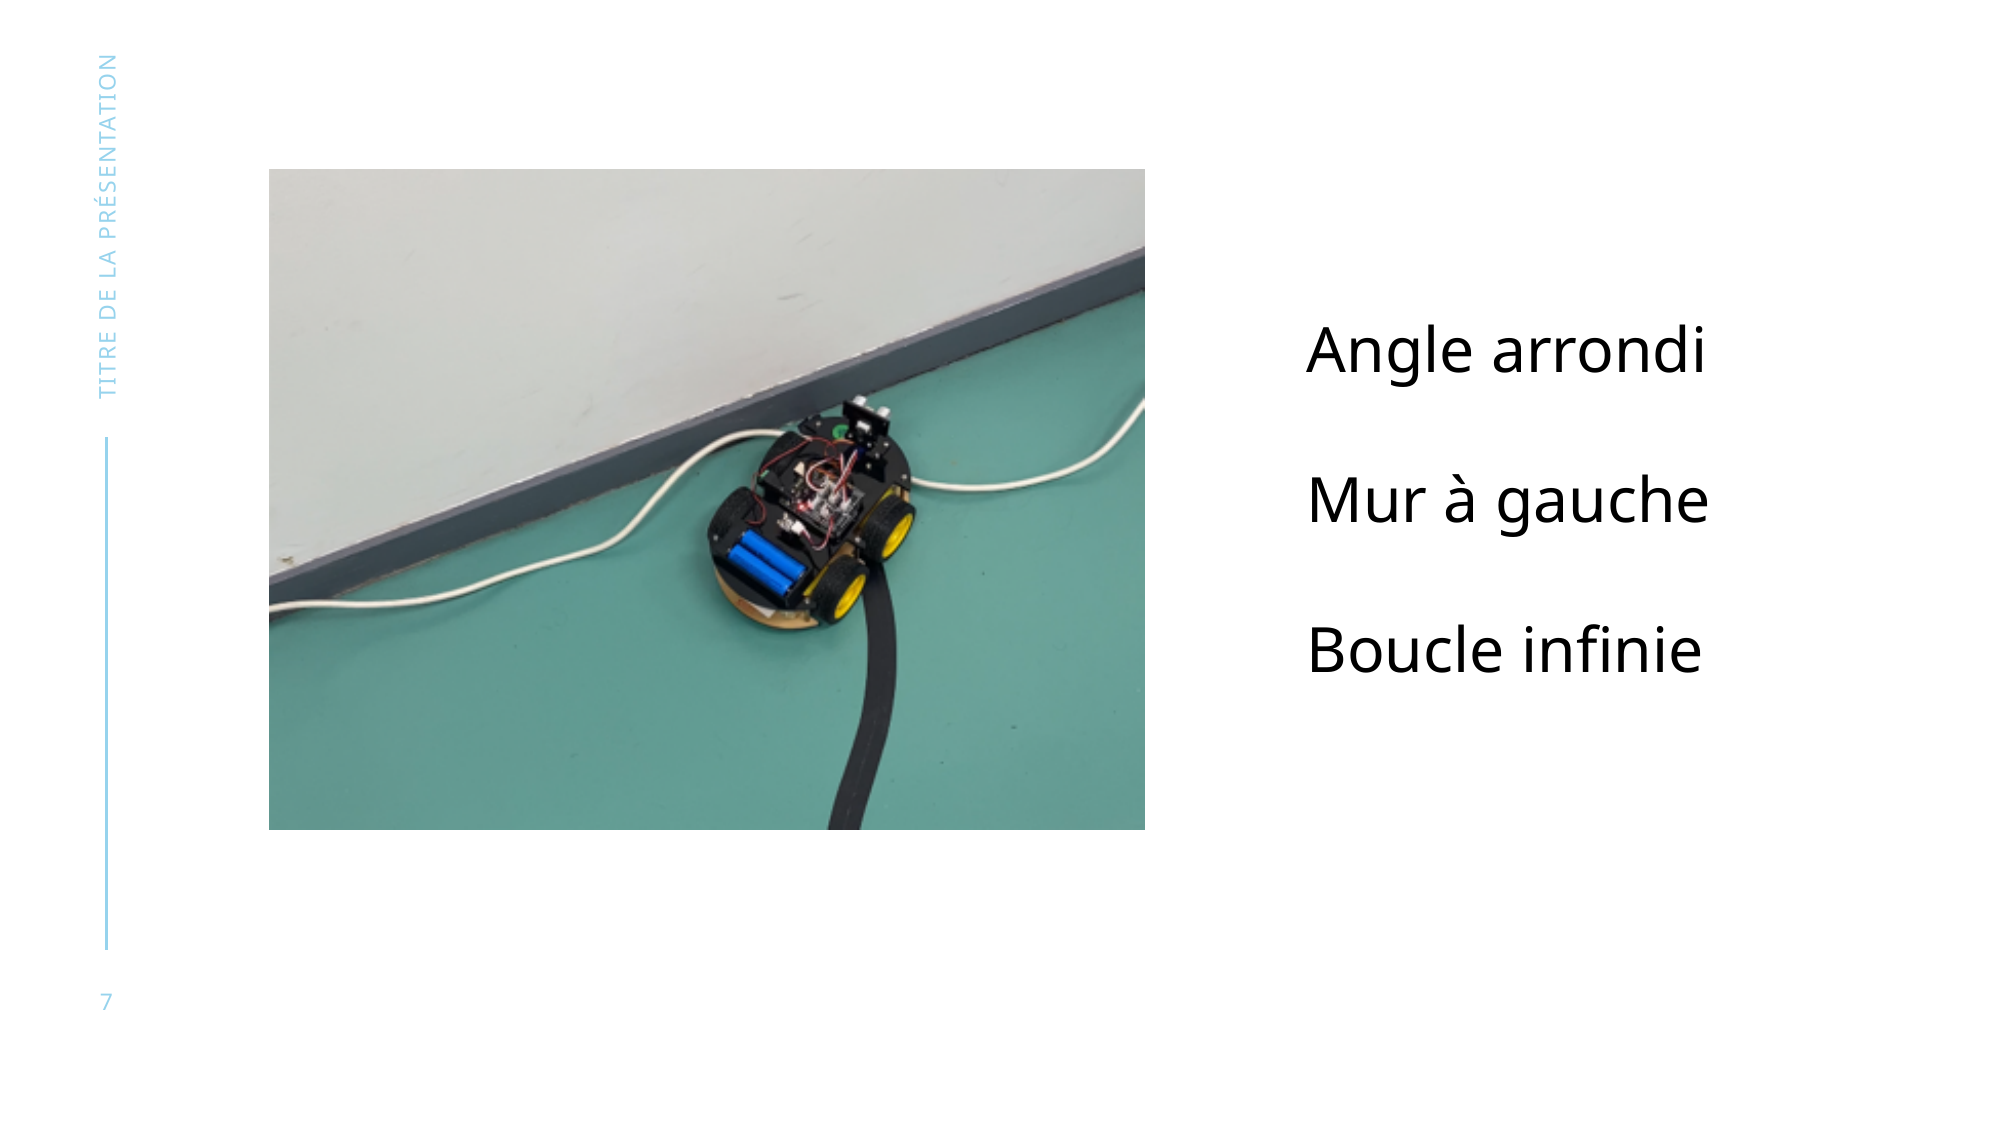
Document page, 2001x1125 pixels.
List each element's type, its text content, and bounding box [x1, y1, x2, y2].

slide_number 7 [68, 987, 144, 1018]
picture [269, 169, 1145, 830]
footer titre de la présentation [90, 36, 122, 400]
text_box Angle arrondi Mur à gauche Boucle infinie [1291, 302, 1867, 692]
